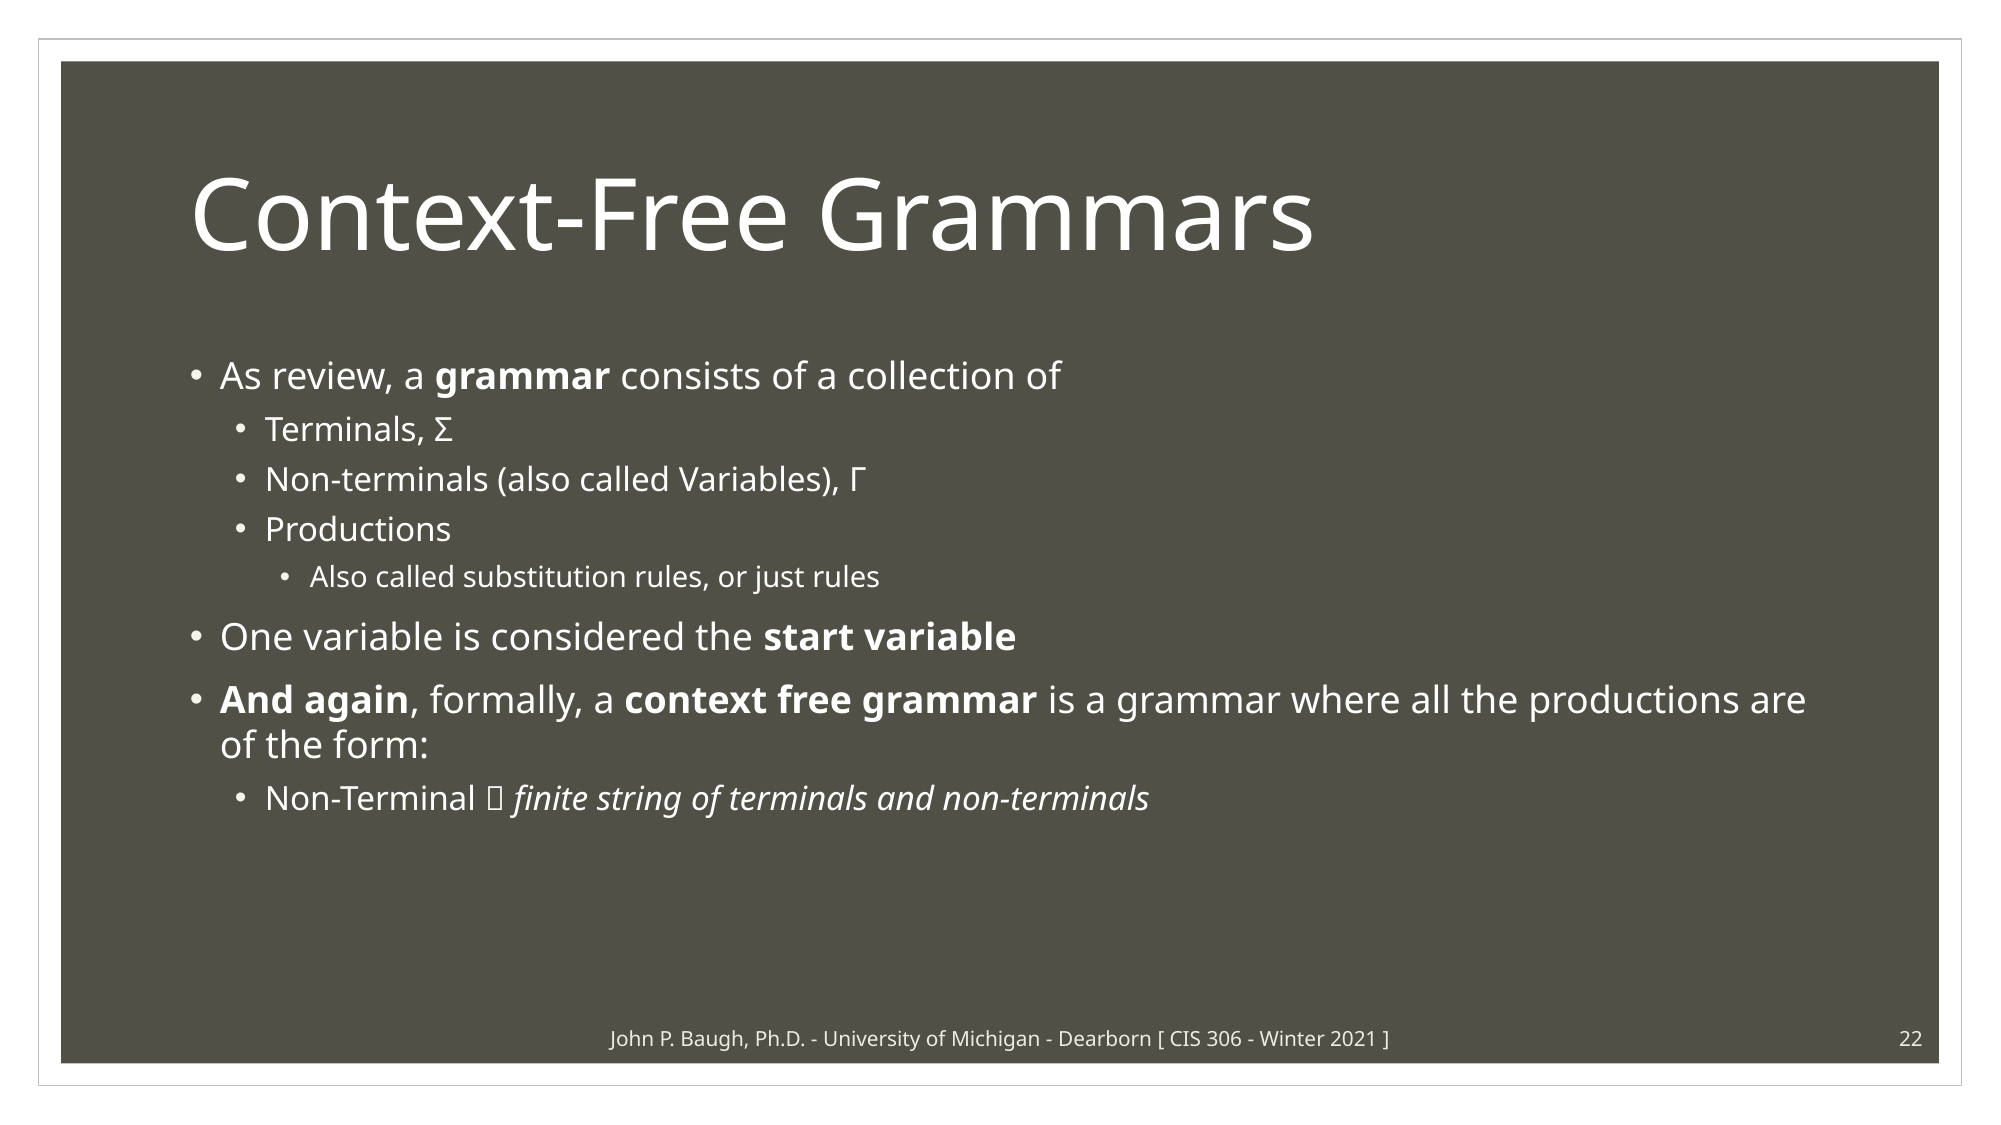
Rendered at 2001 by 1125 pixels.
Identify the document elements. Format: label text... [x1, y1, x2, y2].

list As review, a grammar consists of a collection of Terminals, Σ Non-terminals (also called Variables), Γ Productions Also called substitution rules, or just rules One variable is considered the start variable And again, formally, a context free grammar is a grammar where all the productions are of the form: Non-Terminal  finite string of terminals and non-terminals [174, 345, 1825, 990]
slide_number 22 [1697, 1019, 1938, 1062]
footer John P. Baugh, Ph.D. - University of Michigan - Dearborn [ CIS 306 - Winter 2021 ] [572, 1019, 1428, 1062]
title Context-Free Grammars [174, 105, 1825, 331]
